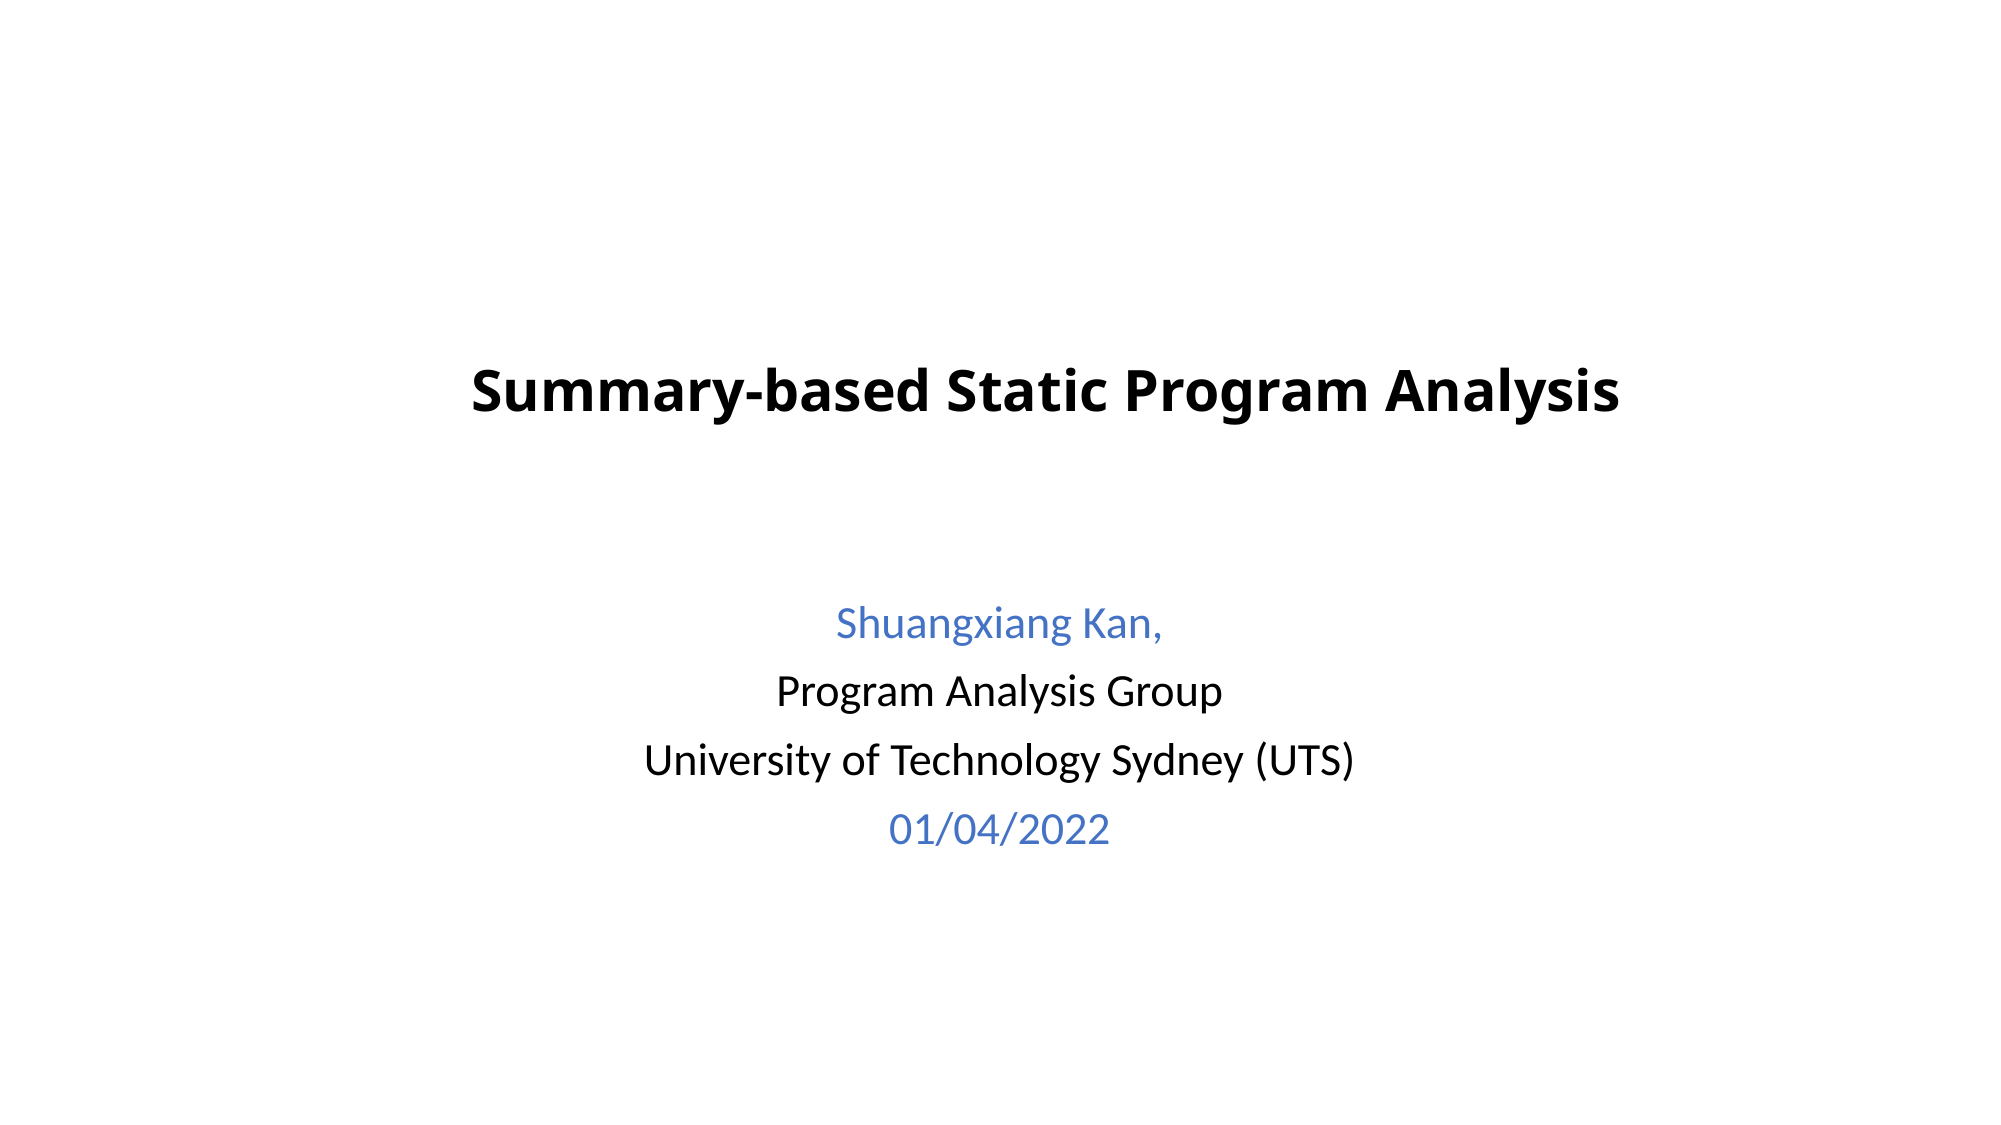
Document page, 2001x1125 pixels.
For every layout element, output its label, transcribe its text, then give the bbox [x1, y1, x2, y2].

title Summary-based Static Program Analysis [389, 320, 1704, 432]
subtitle Shuangxiang Kan, Program Analysis Group University of Technology Sydney (UTS) 01/04/2022 [249, 590, 1750, 863]
